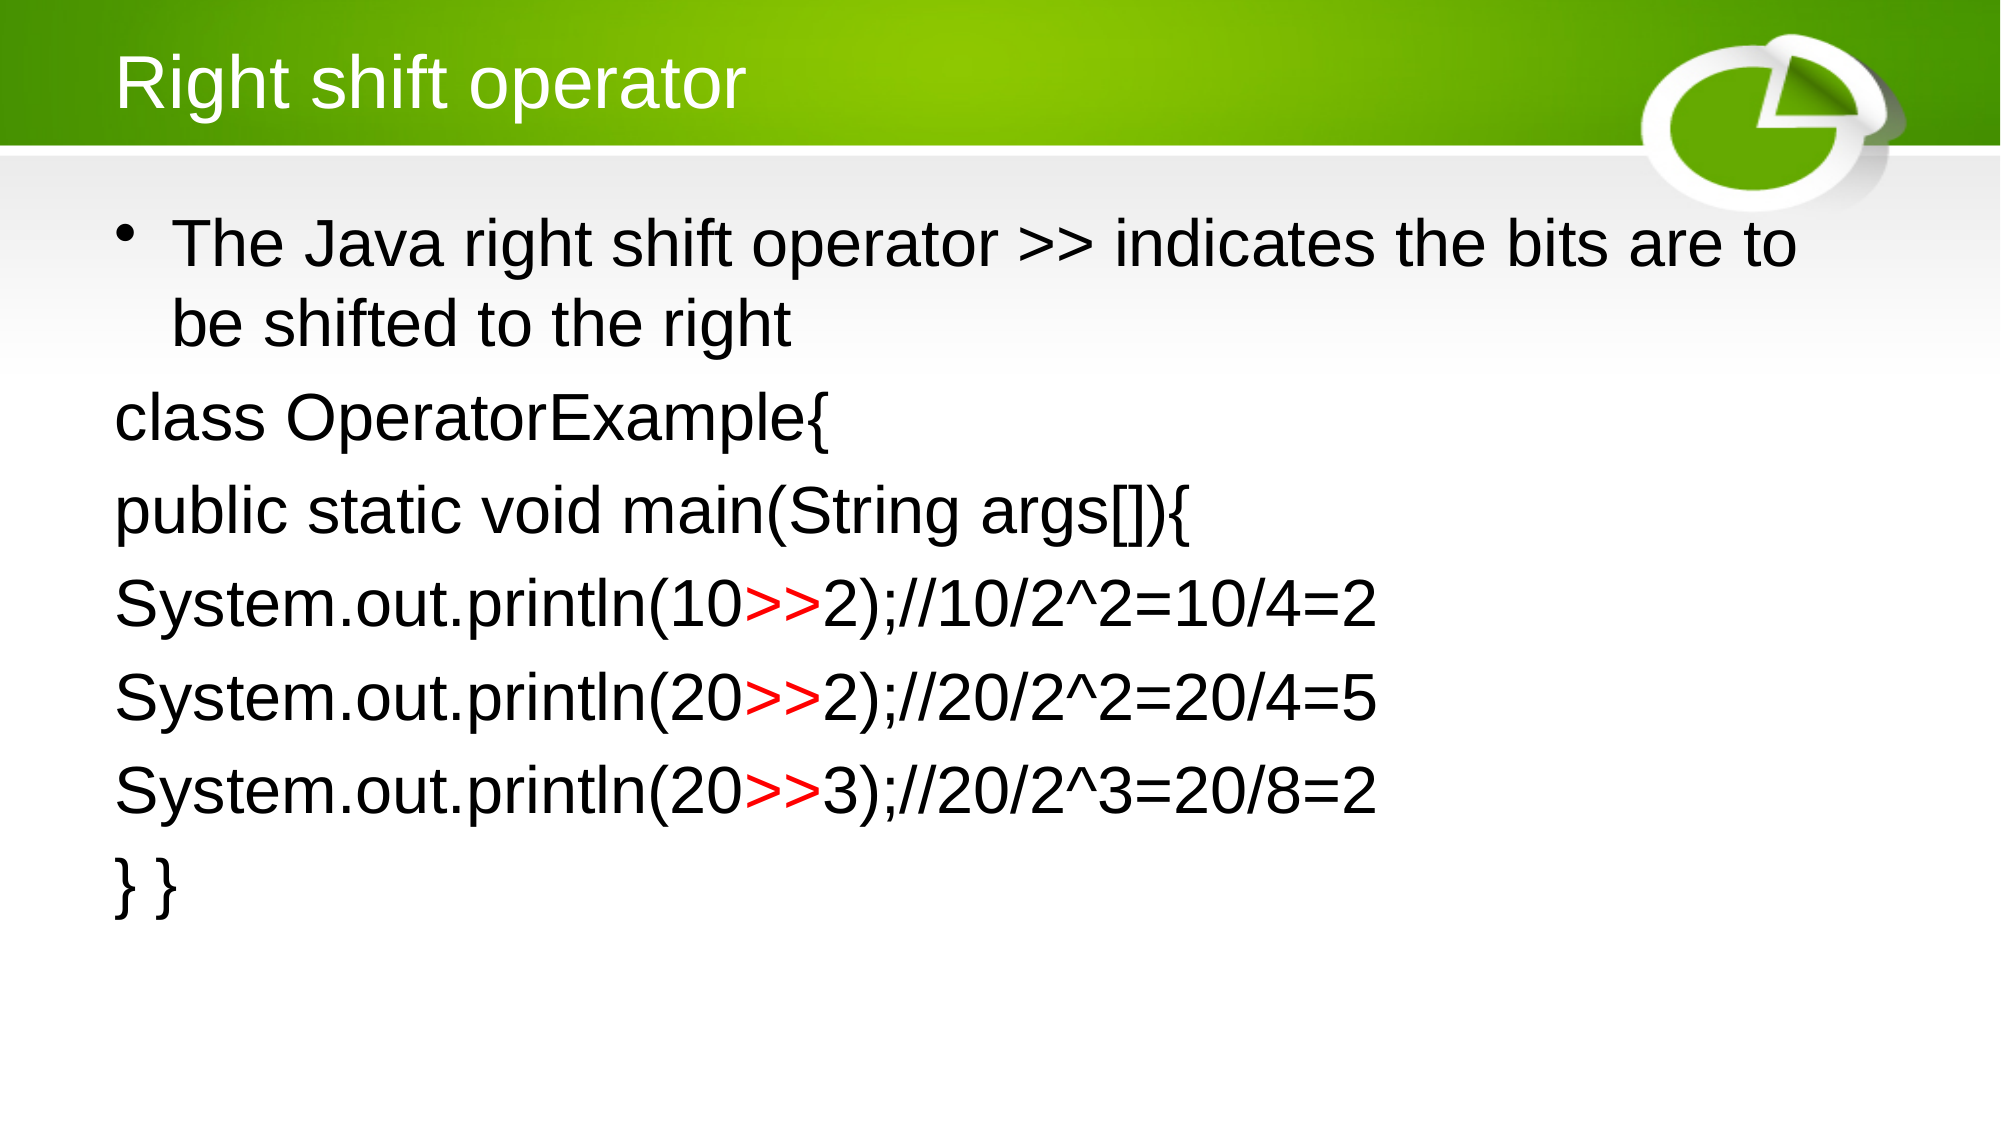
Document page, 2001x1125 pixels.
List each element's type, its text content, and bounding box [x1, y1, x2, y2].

title Right shift operator [99, 30, 1901, 127]
list The Java right shift operator >> indicates the bits are to be shifted to the right class OperatorExample{ public static void main(String args[]){ System.out.println(10>>2);//10/2^2=10/4=2 System.out.println(20>>2);//20/2^2=20/4=5 System.out.println(20>>3);//20/2^3=20/8=2 } } [99, 192, 1901, 1006]
picture [0, 0, 2001, 1125]
